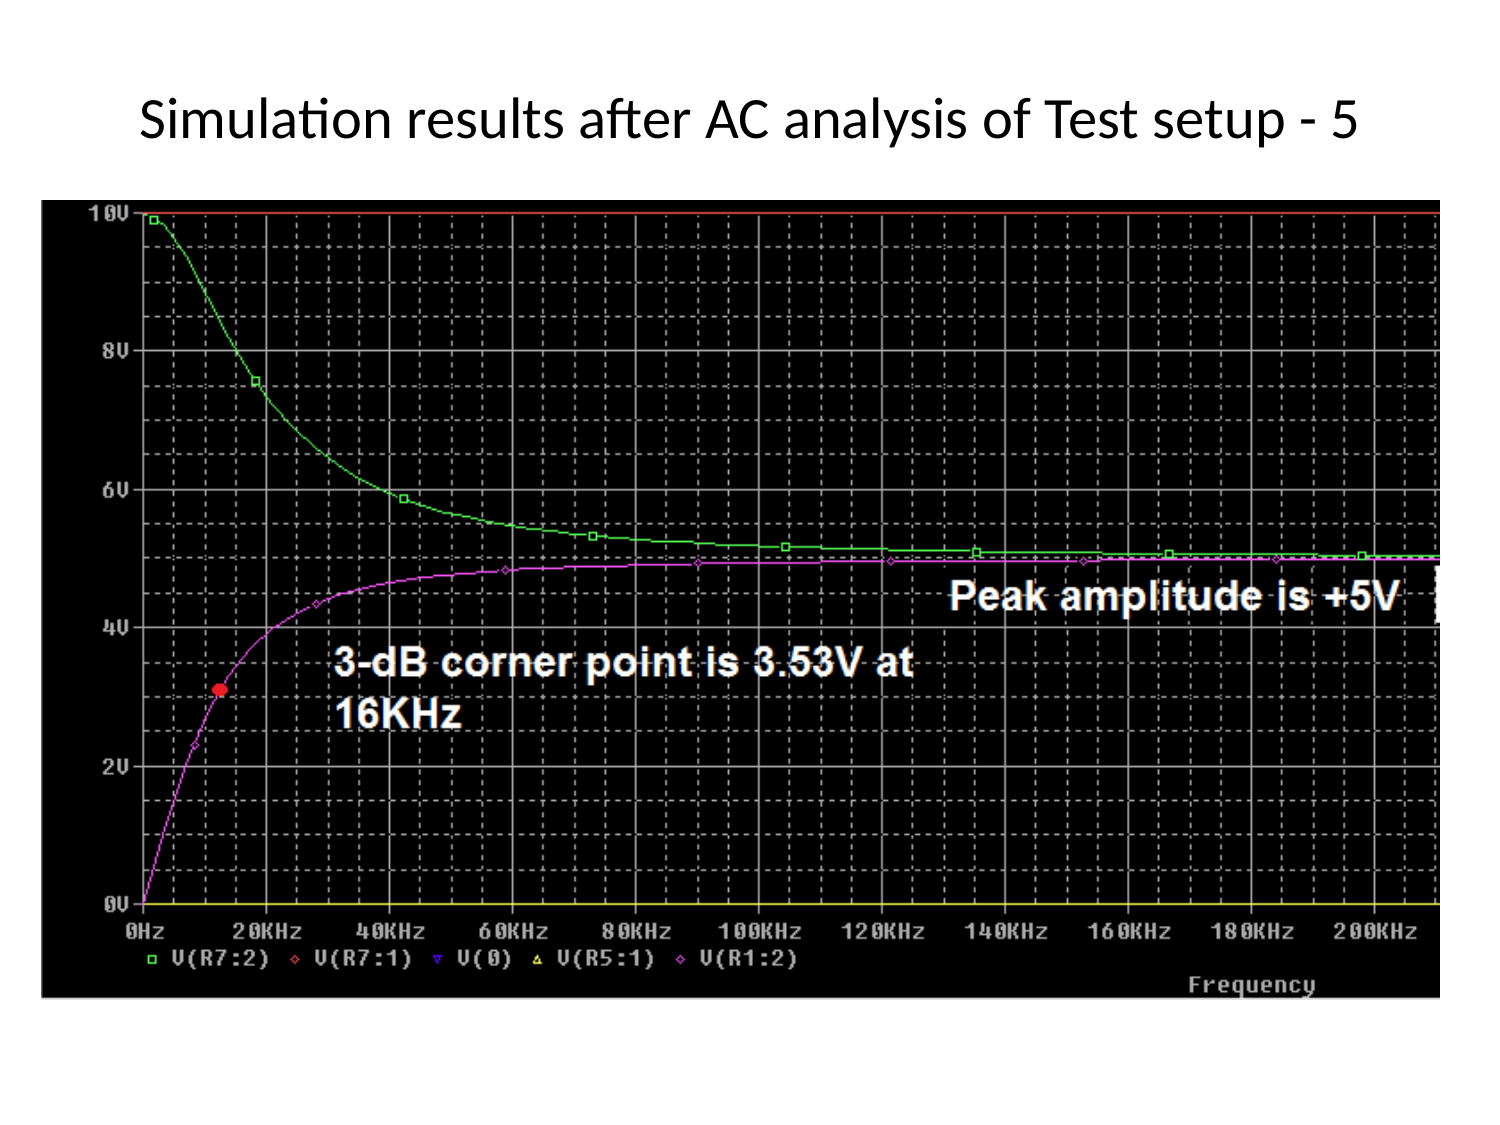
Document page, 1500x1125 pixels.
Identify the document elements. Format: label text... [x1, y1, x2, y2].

title Simulation results after AC analysis of Test setup - 5 [75, 45, 1425, 185]
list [41, 199, 1441, 1000]
